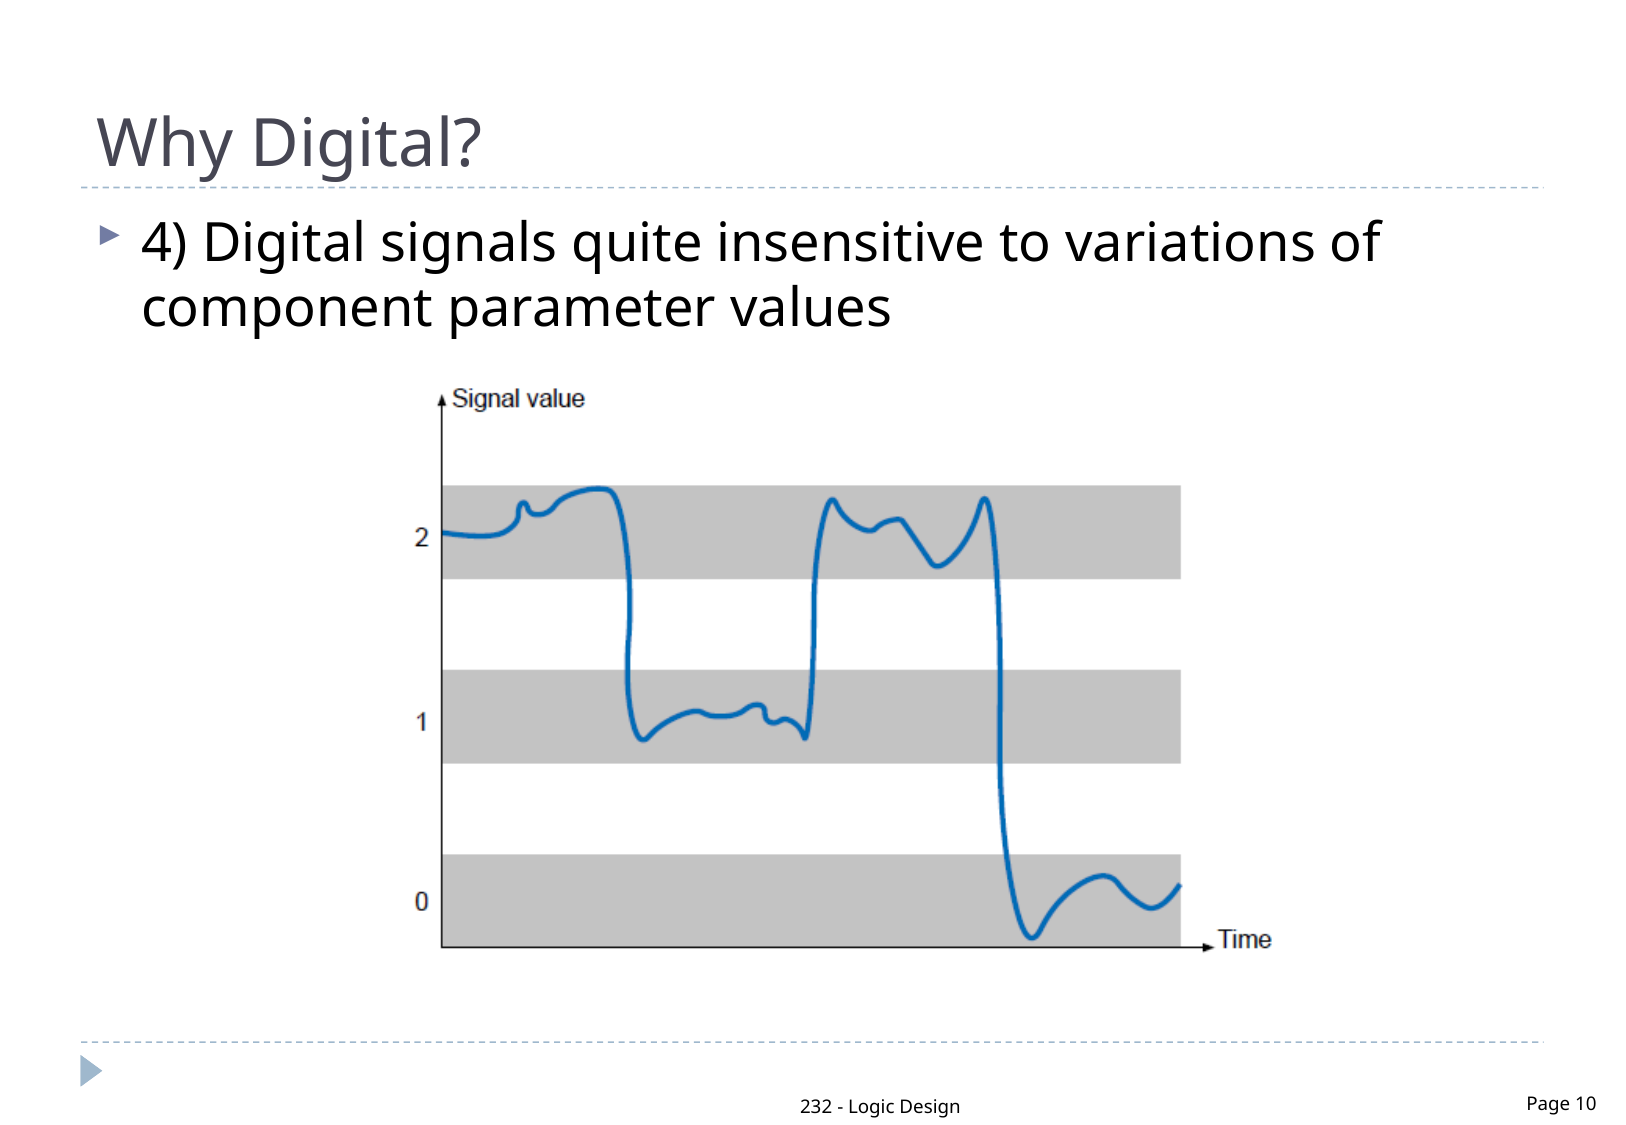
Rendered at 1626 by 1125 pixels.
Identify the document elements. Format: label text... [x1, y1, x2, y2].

picture [399, 384, 1276, 976]
text_box 232 - Logic Design [622, 1087, 1138, 1125]
title Why Digital? [81, 24, 1544, 188]
list 4) Digital signals quite insensitive to variations of component parameter values [81, 200, 1544, 1006]
text_box Page 10 [1463, 1087, 1613, 1125]
